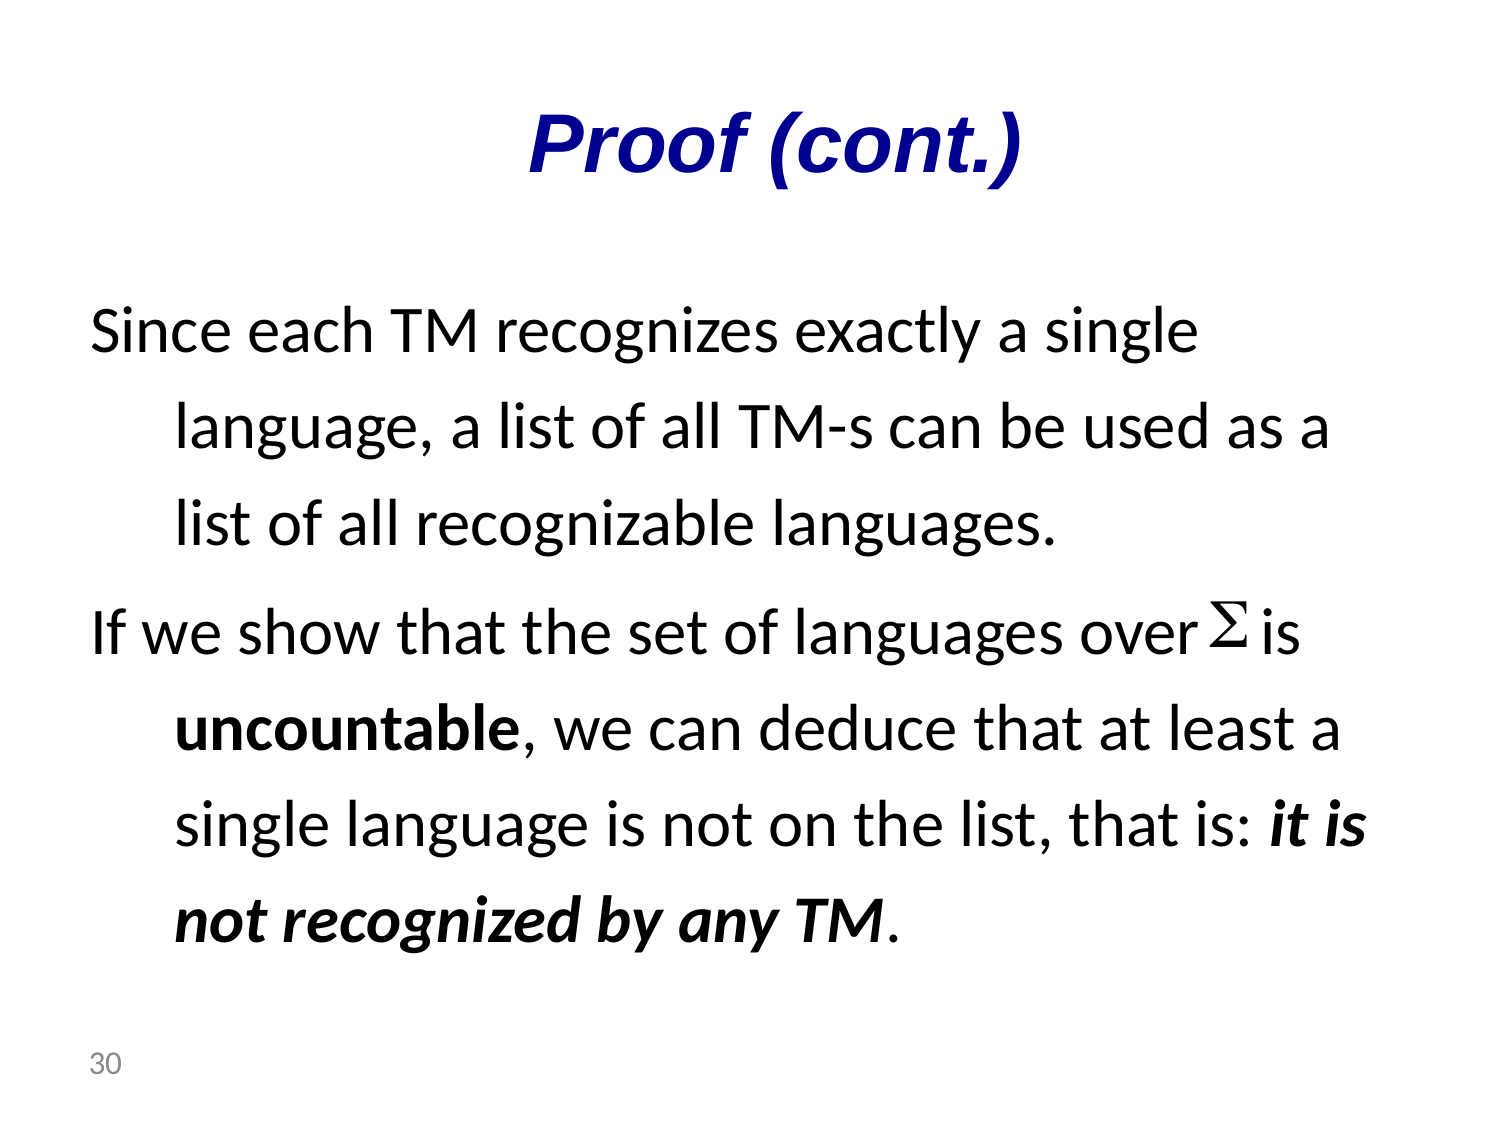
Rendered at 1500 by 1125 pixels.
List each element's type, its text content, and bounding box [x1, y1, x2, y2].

slide_number 30 [58, 1031, 409, 1092]
list Since each TM recognizes exactly a single language, a list of all TM-s can be used as a list of all recognizable languages. If we show that the set of languages over is uncountable, we can deduce that at least a single language is not on the list, that is: it is not recognized by any TM. [75, 262, 1425, 1005]
title Proof (cont.) [75, 45, 1477, 233]
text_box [1195, 585, 1266, 664]
